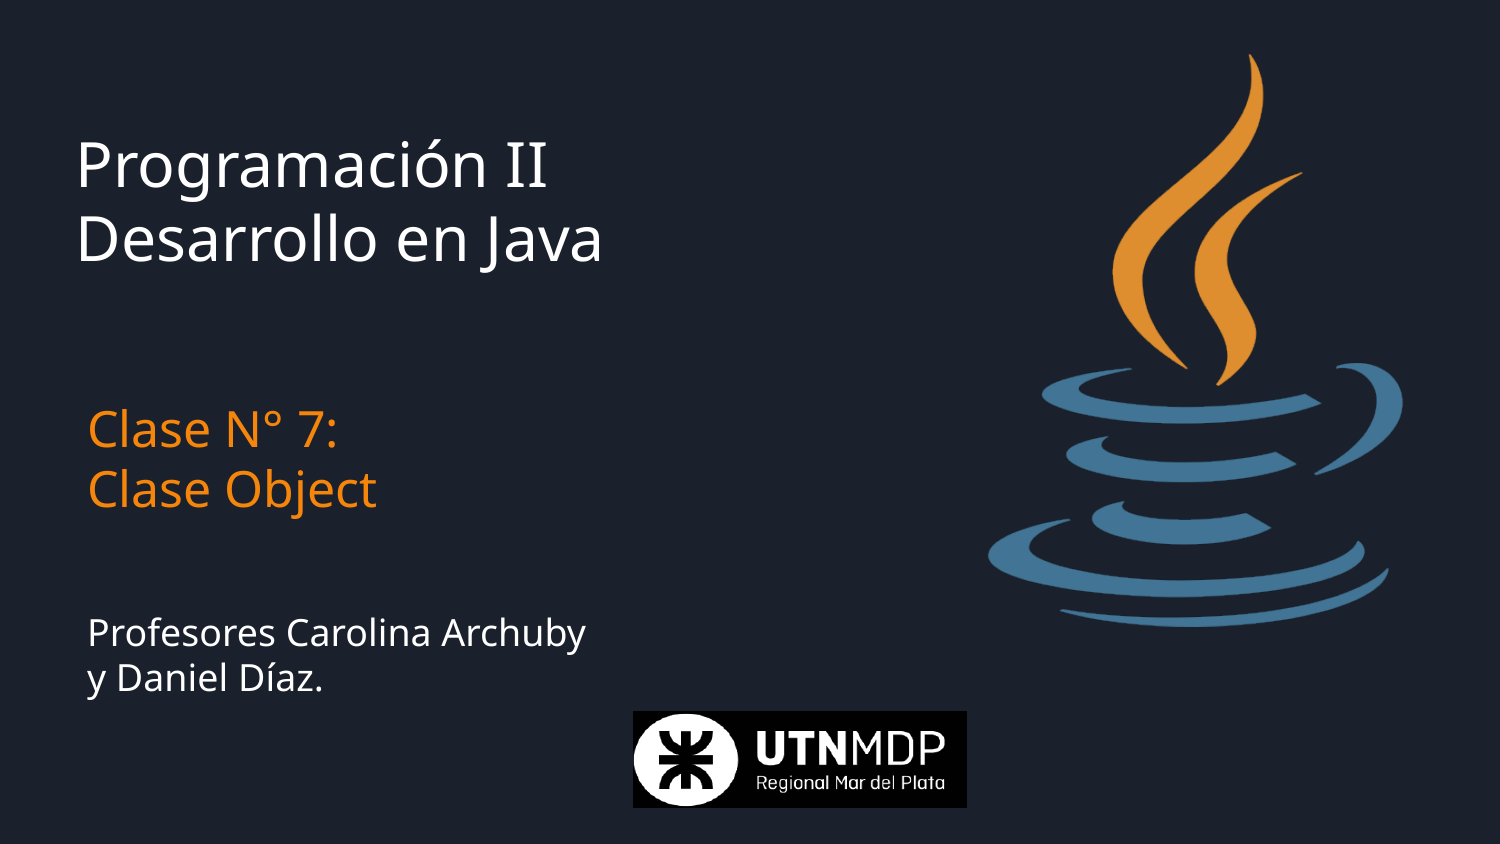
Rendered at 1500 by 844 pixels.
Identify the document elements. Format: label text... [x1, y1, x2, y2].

text_box Profesores Carolina Archuby y Daniel Díaz. [72, 594, 1369, 715]
picture [908, 54, 1482, 627]
picture [632, 710, 967, 808]
title Programación II Desarrollo en Java [60, 109, 878, 298]
text_box Clase N° 7: Clase Object [72, 382, 903, 533]
